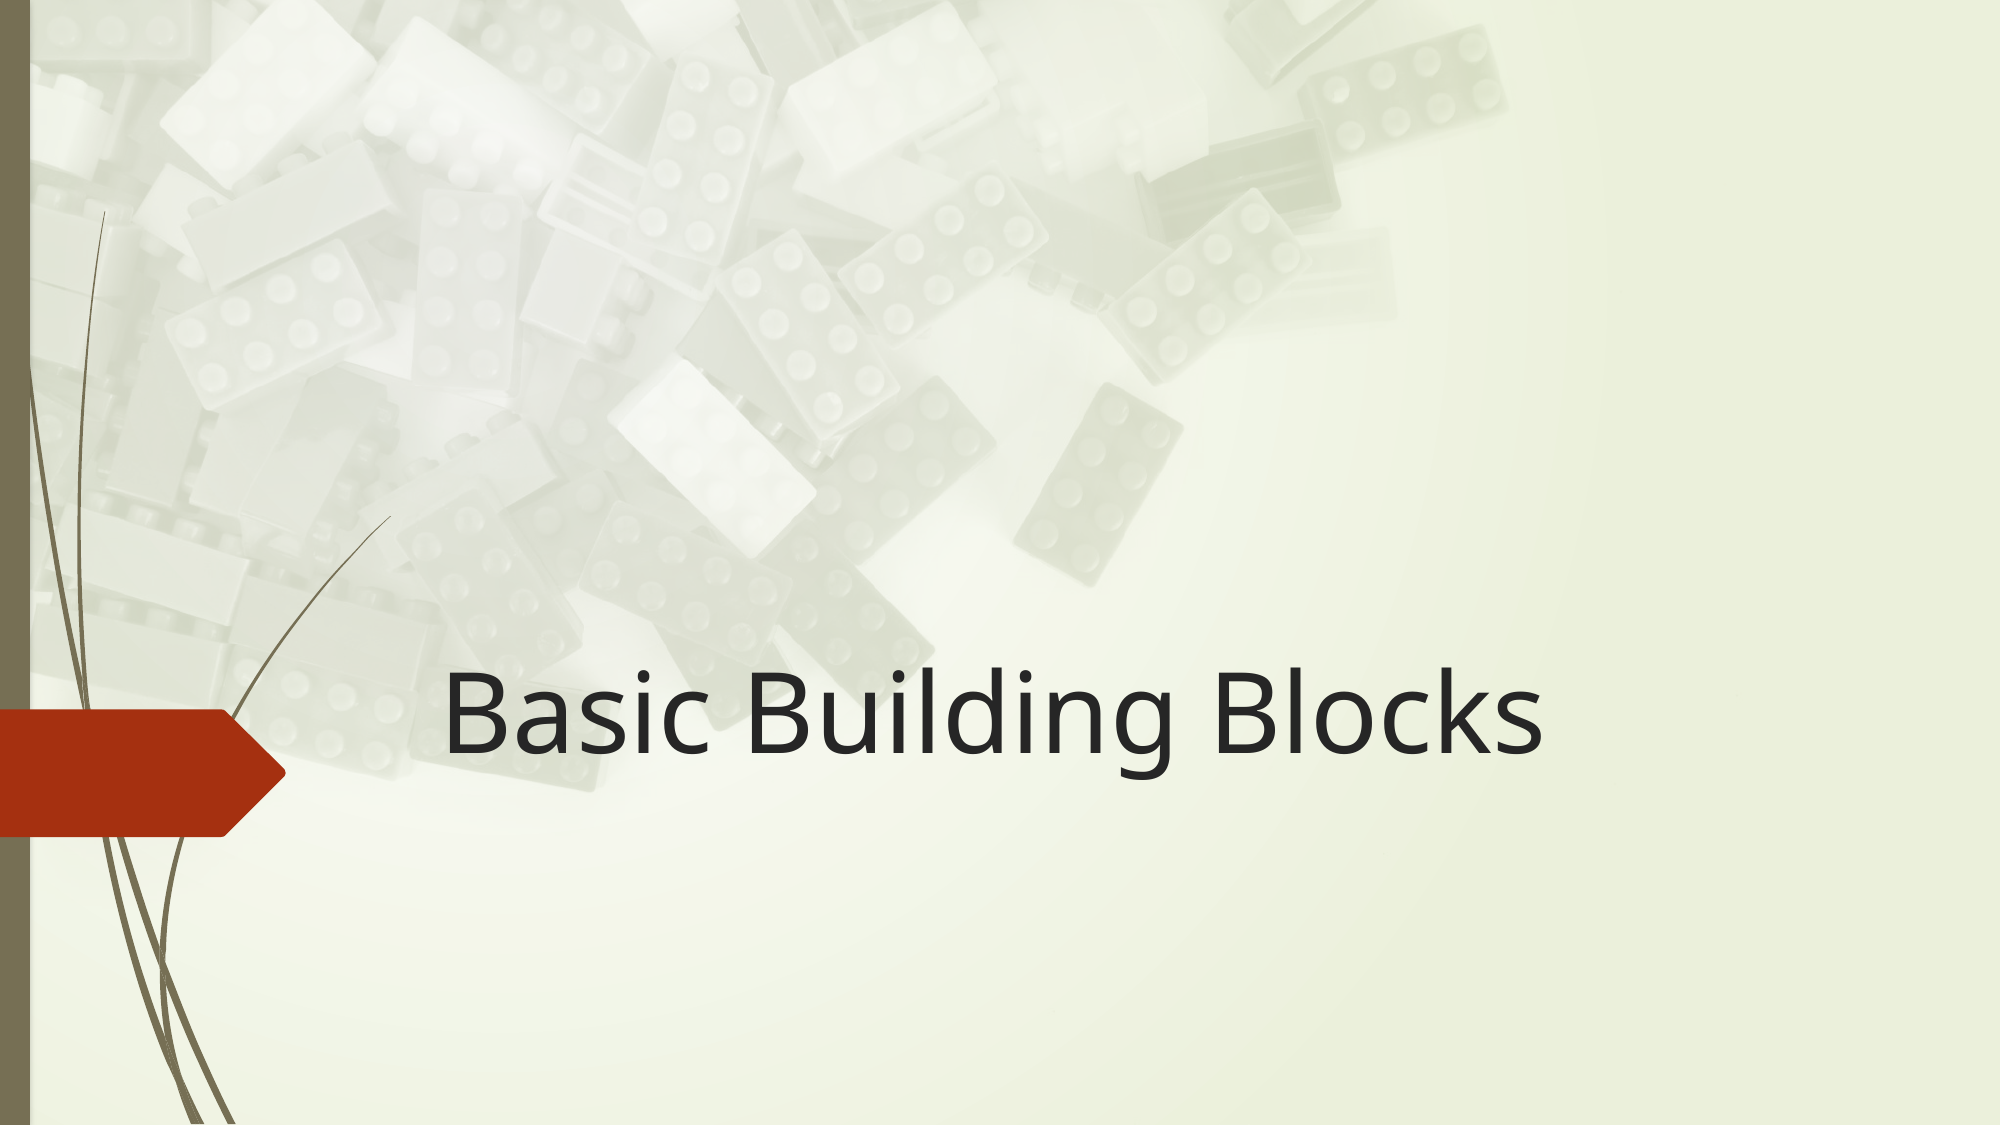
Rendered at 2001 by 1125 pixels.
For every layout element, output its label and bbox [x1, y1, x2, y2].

text_box [4, 0, 392, 1125]
picture [0, 0, 4, 1125]
picture [392, 0, 2000, 1125]
